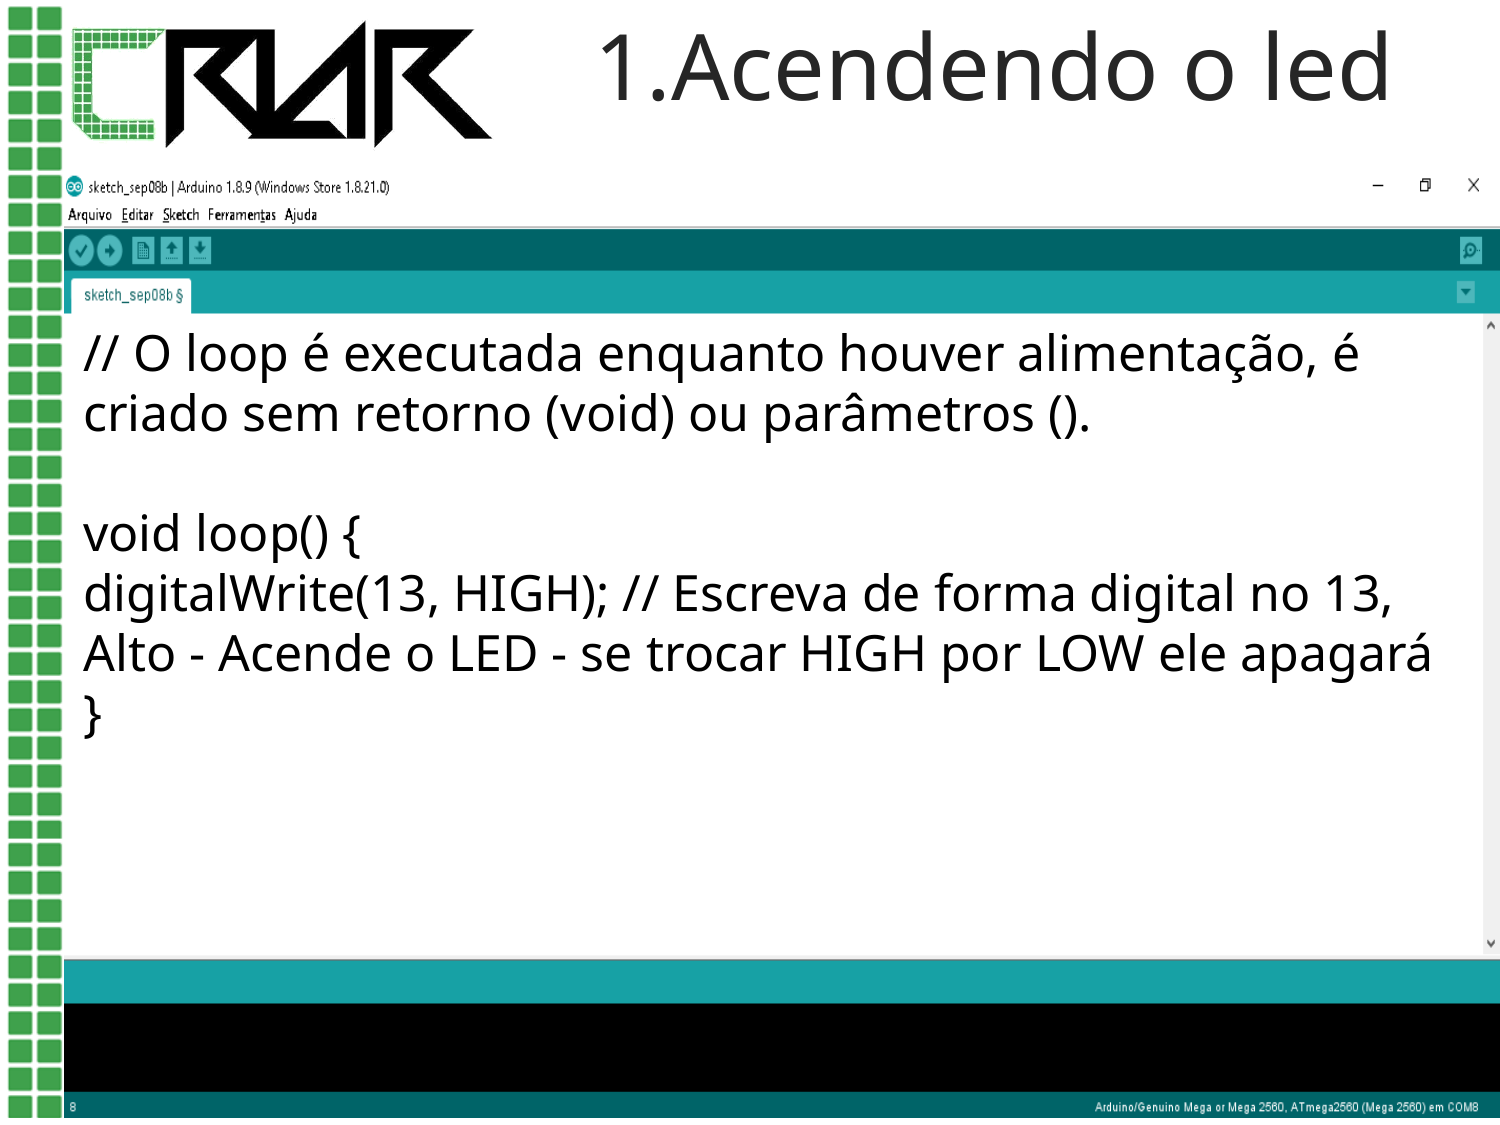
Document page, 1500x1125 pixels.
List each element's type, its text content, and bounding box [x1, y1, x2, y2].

picture [6, 4, 1500, 1118]
picture [68, 18, 496, 151]
text_box 1.Acendendo o led [499, 10, 1490, 117]
